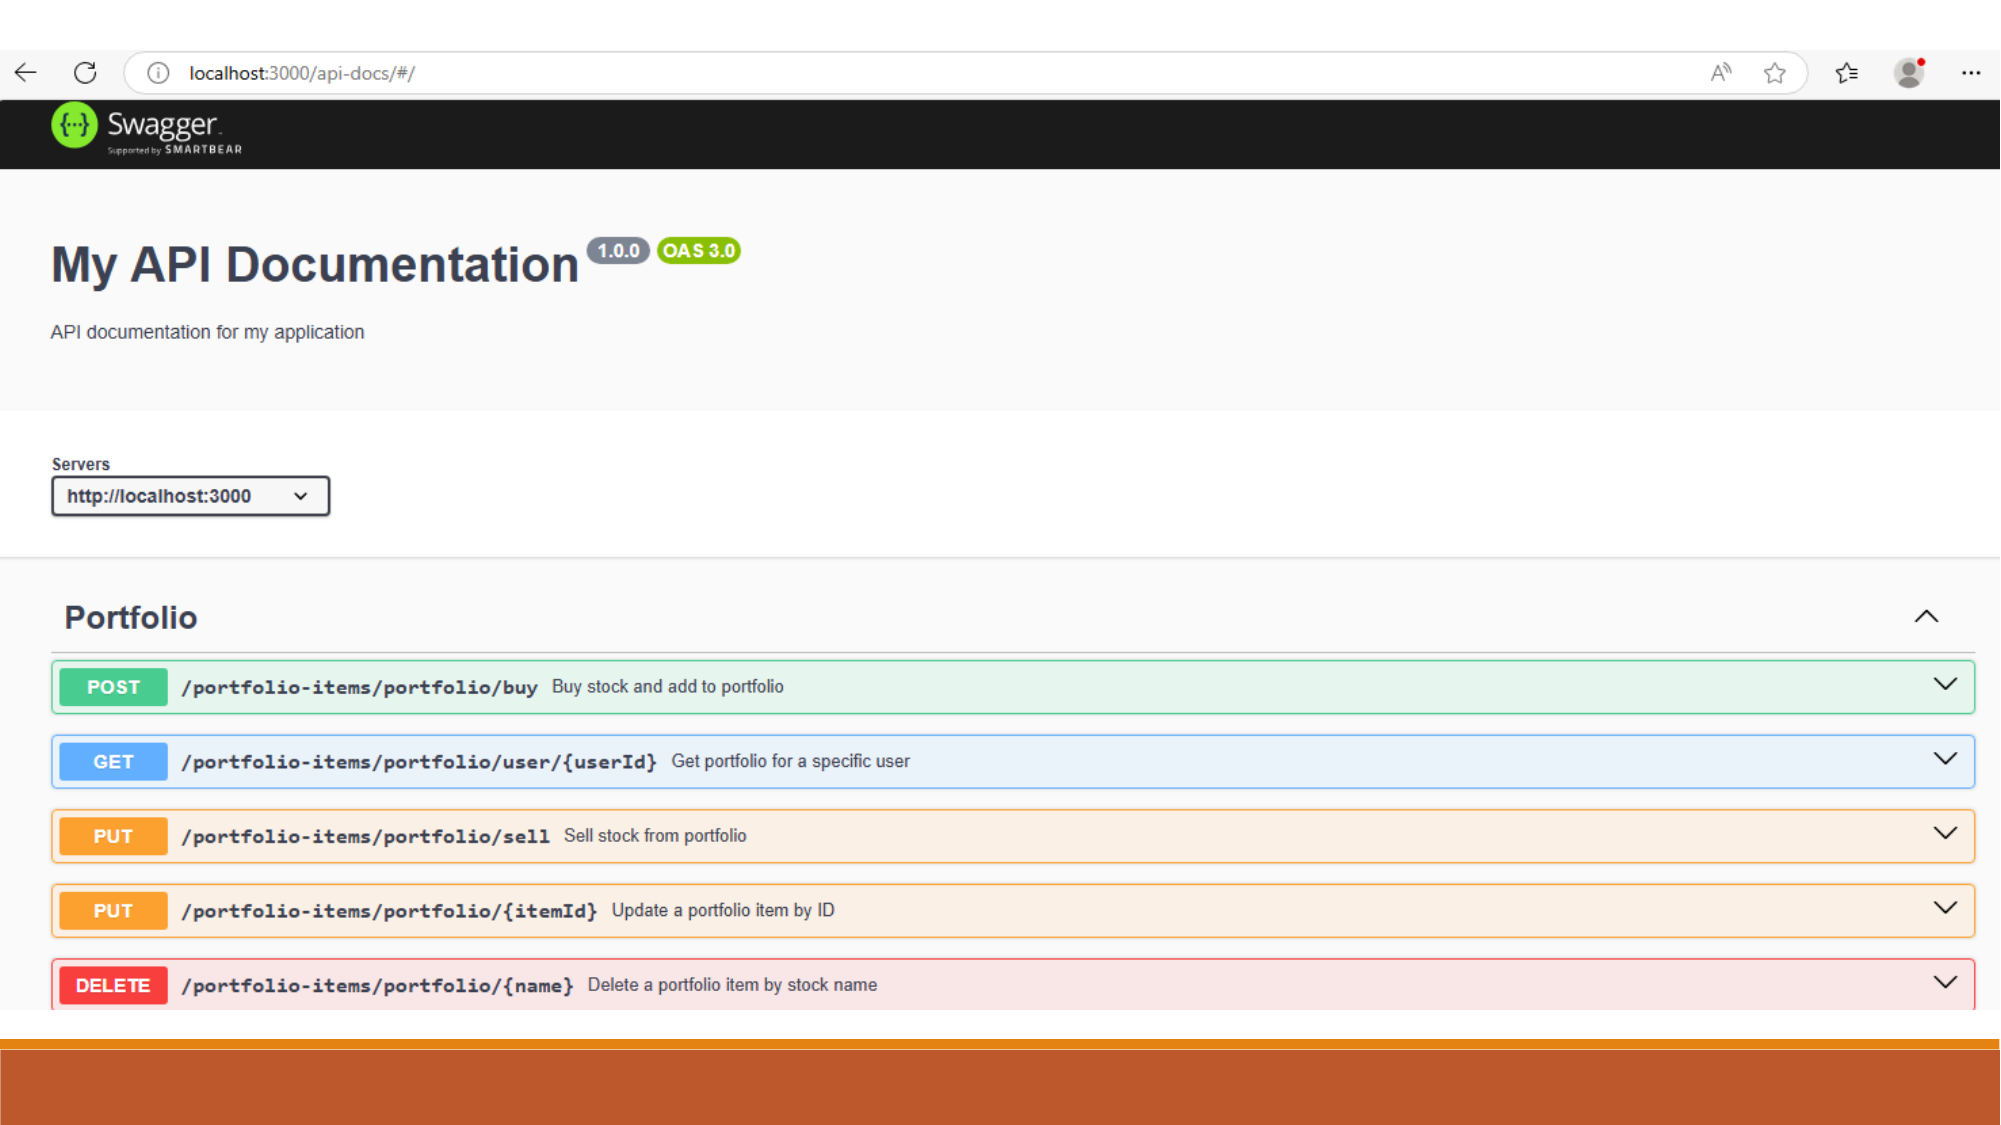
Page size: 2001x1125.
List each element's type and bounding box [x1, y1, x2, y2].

picture [0, 49, 2000, 1010]
